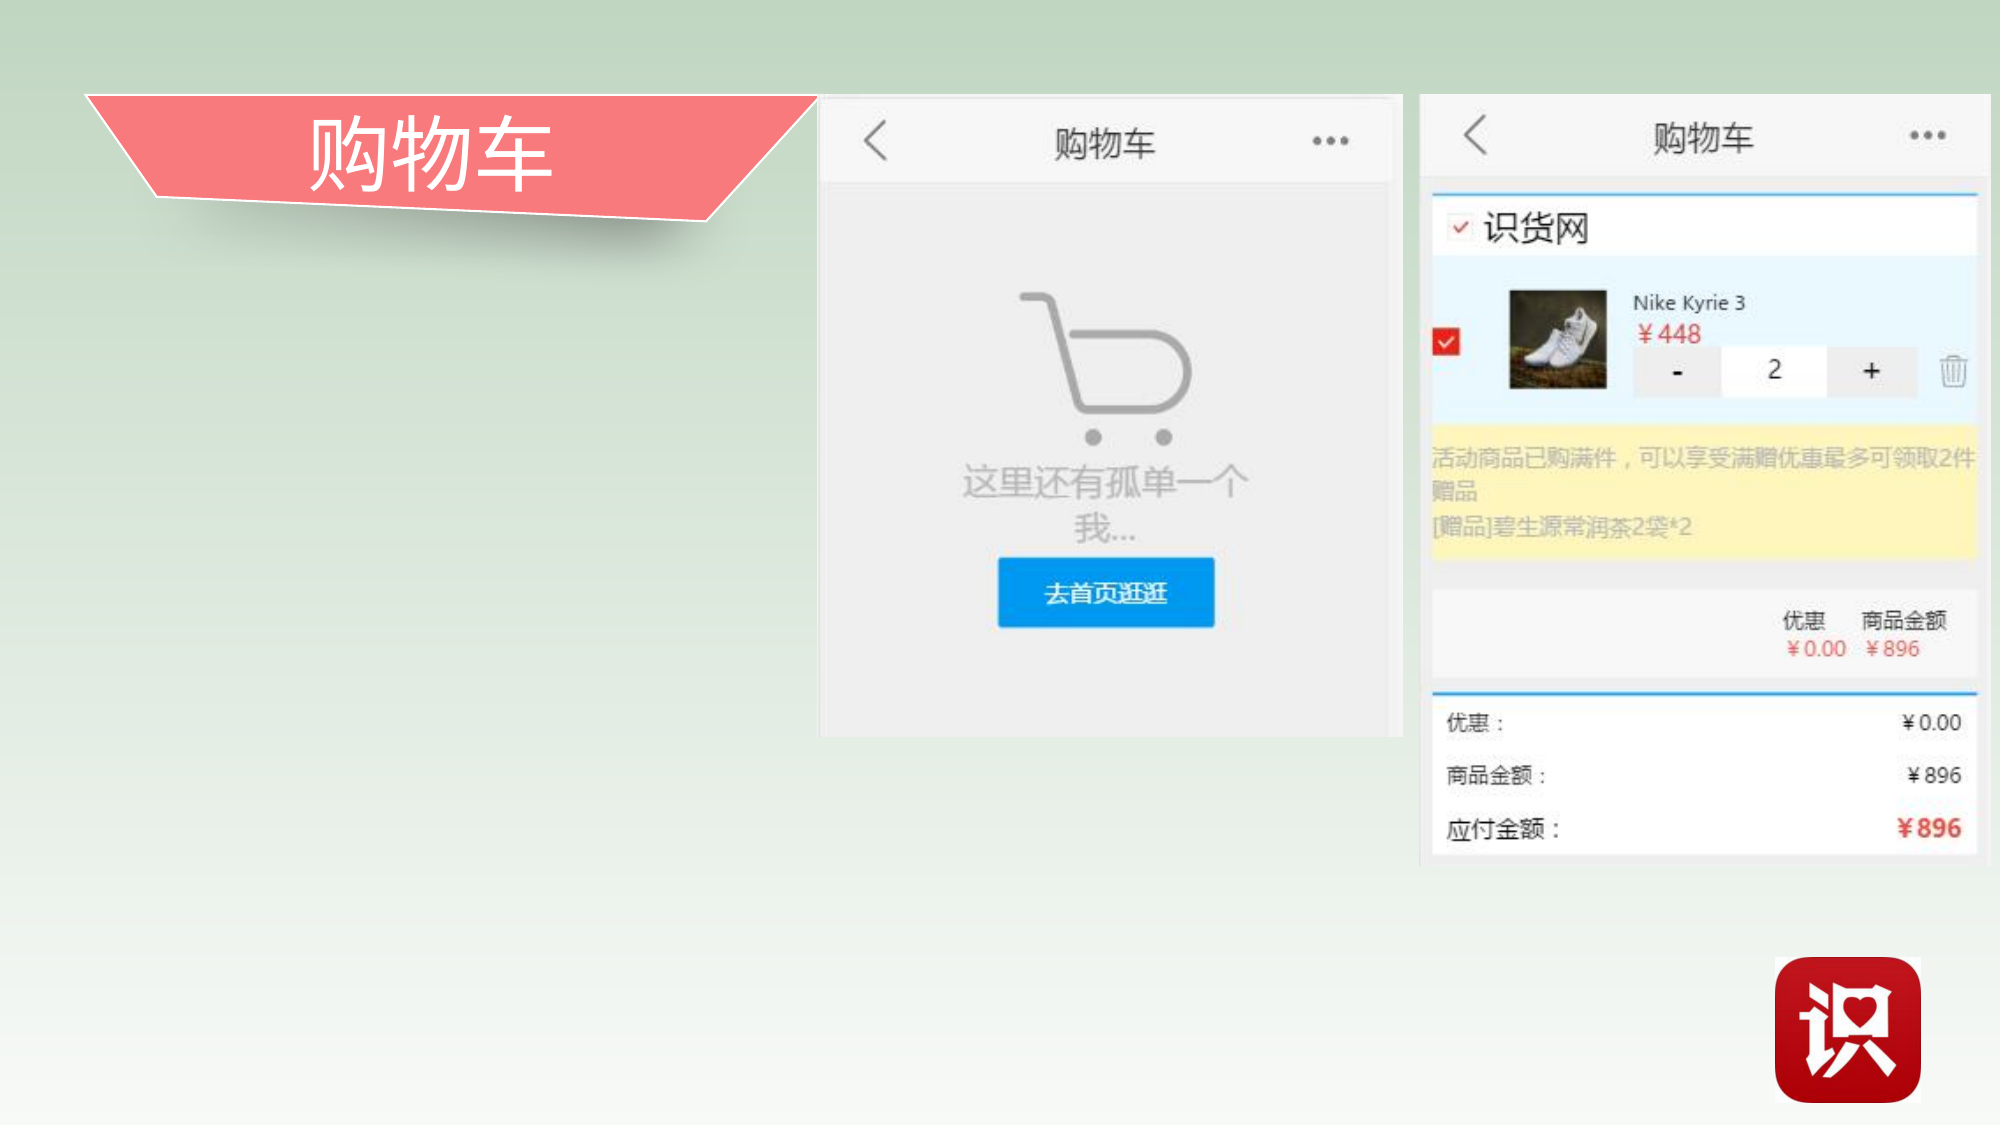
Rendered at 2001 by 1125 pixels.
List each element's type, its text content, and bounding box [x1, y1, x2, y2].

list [817, 94, 1403, 737]
title 购物车 [137, 94, 728, 222]
picture [1775, 957, 1921, 1103]
picture [1419, 94, 1991, 866]
